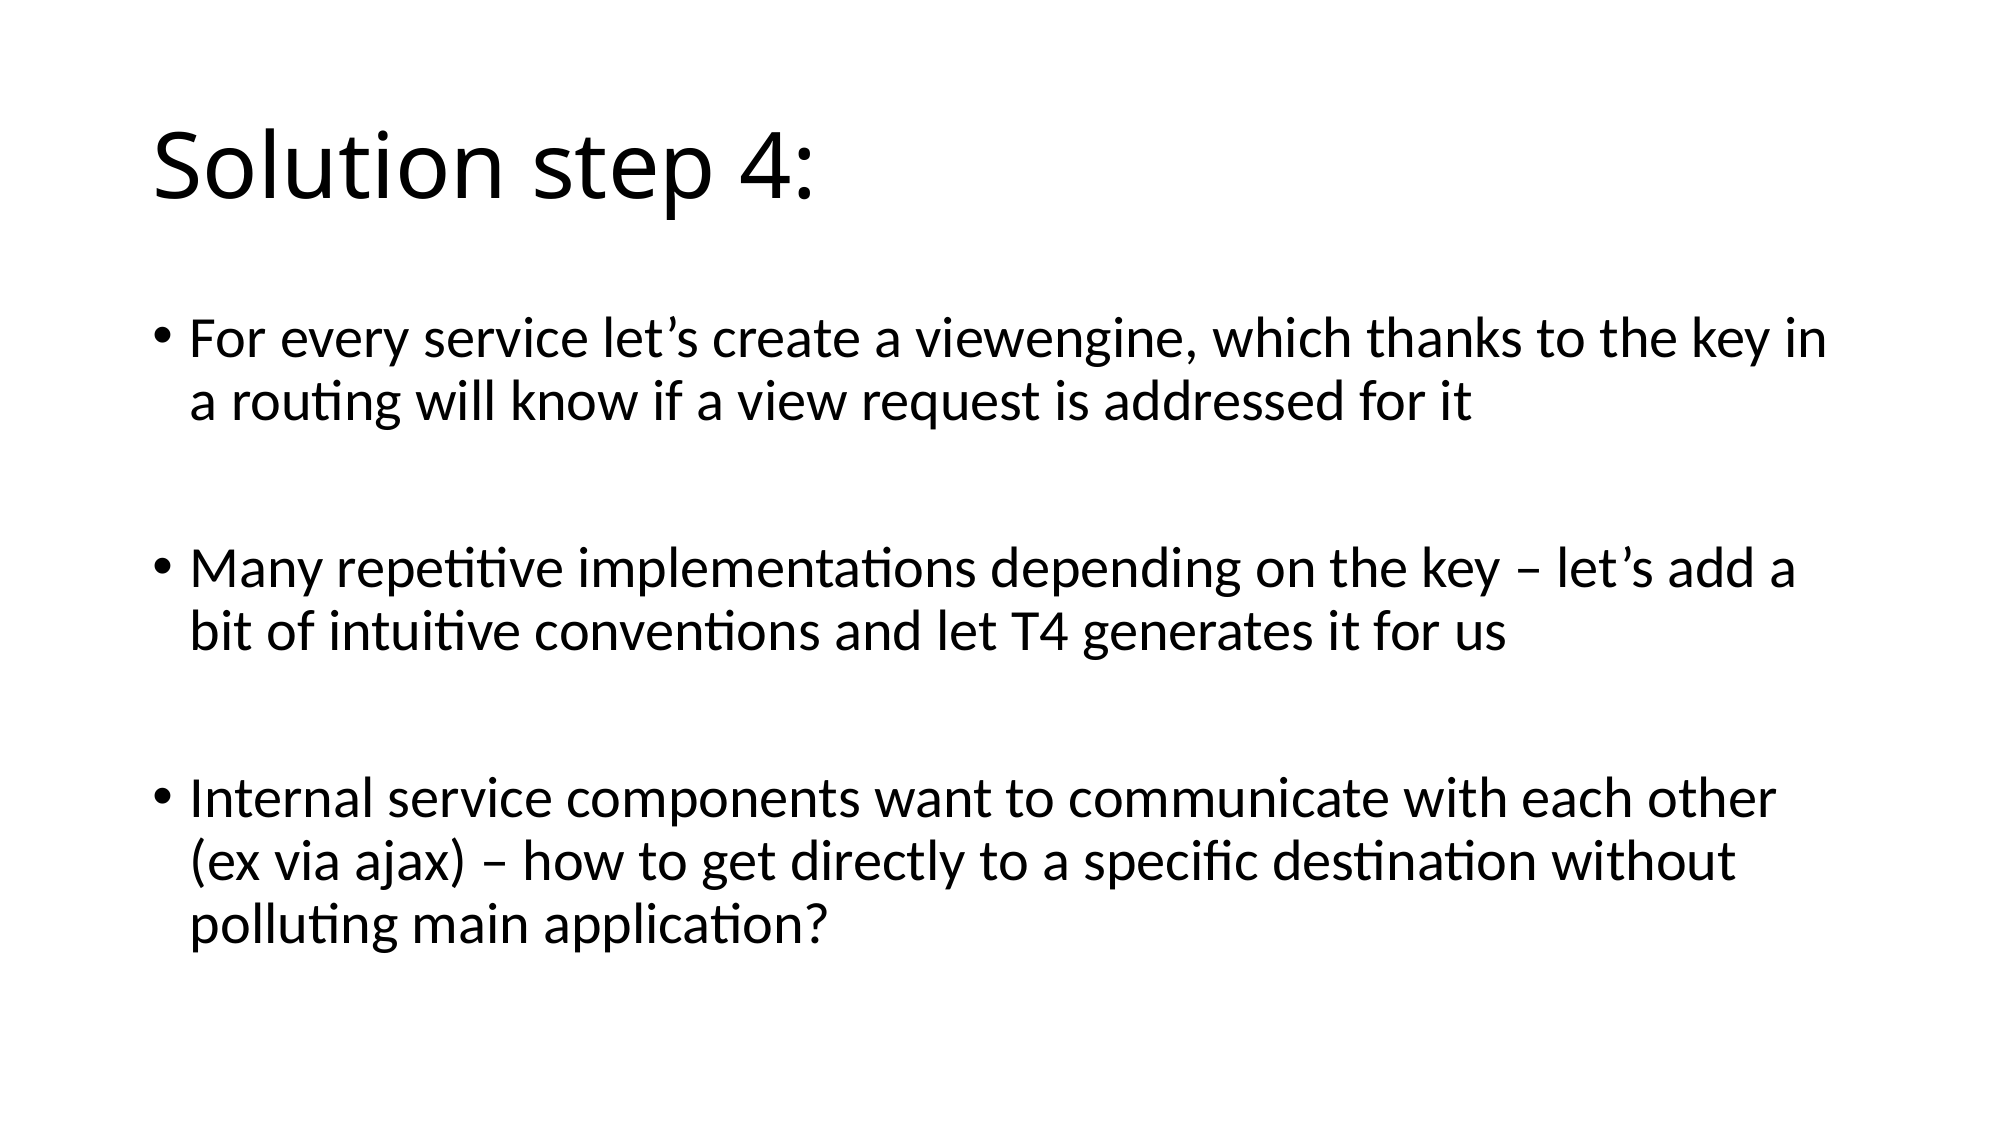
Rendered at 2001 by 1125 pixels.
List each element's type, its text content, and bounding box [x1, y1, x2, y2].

title Solution step 4: [137, 59, 1863, 278]
list For every service let’s create a viewengine, which thanks to the key in a routing will know if a view request is addressed for it Many repetitive implementations depending on the key – let’s add a bit of intuitive conventions and let T4 generates it for us Internal service components want to communicate with each other (ex via ajax) – how to get directly to a specific destination without polluting main application? [137, 299, 1863, 1014]
